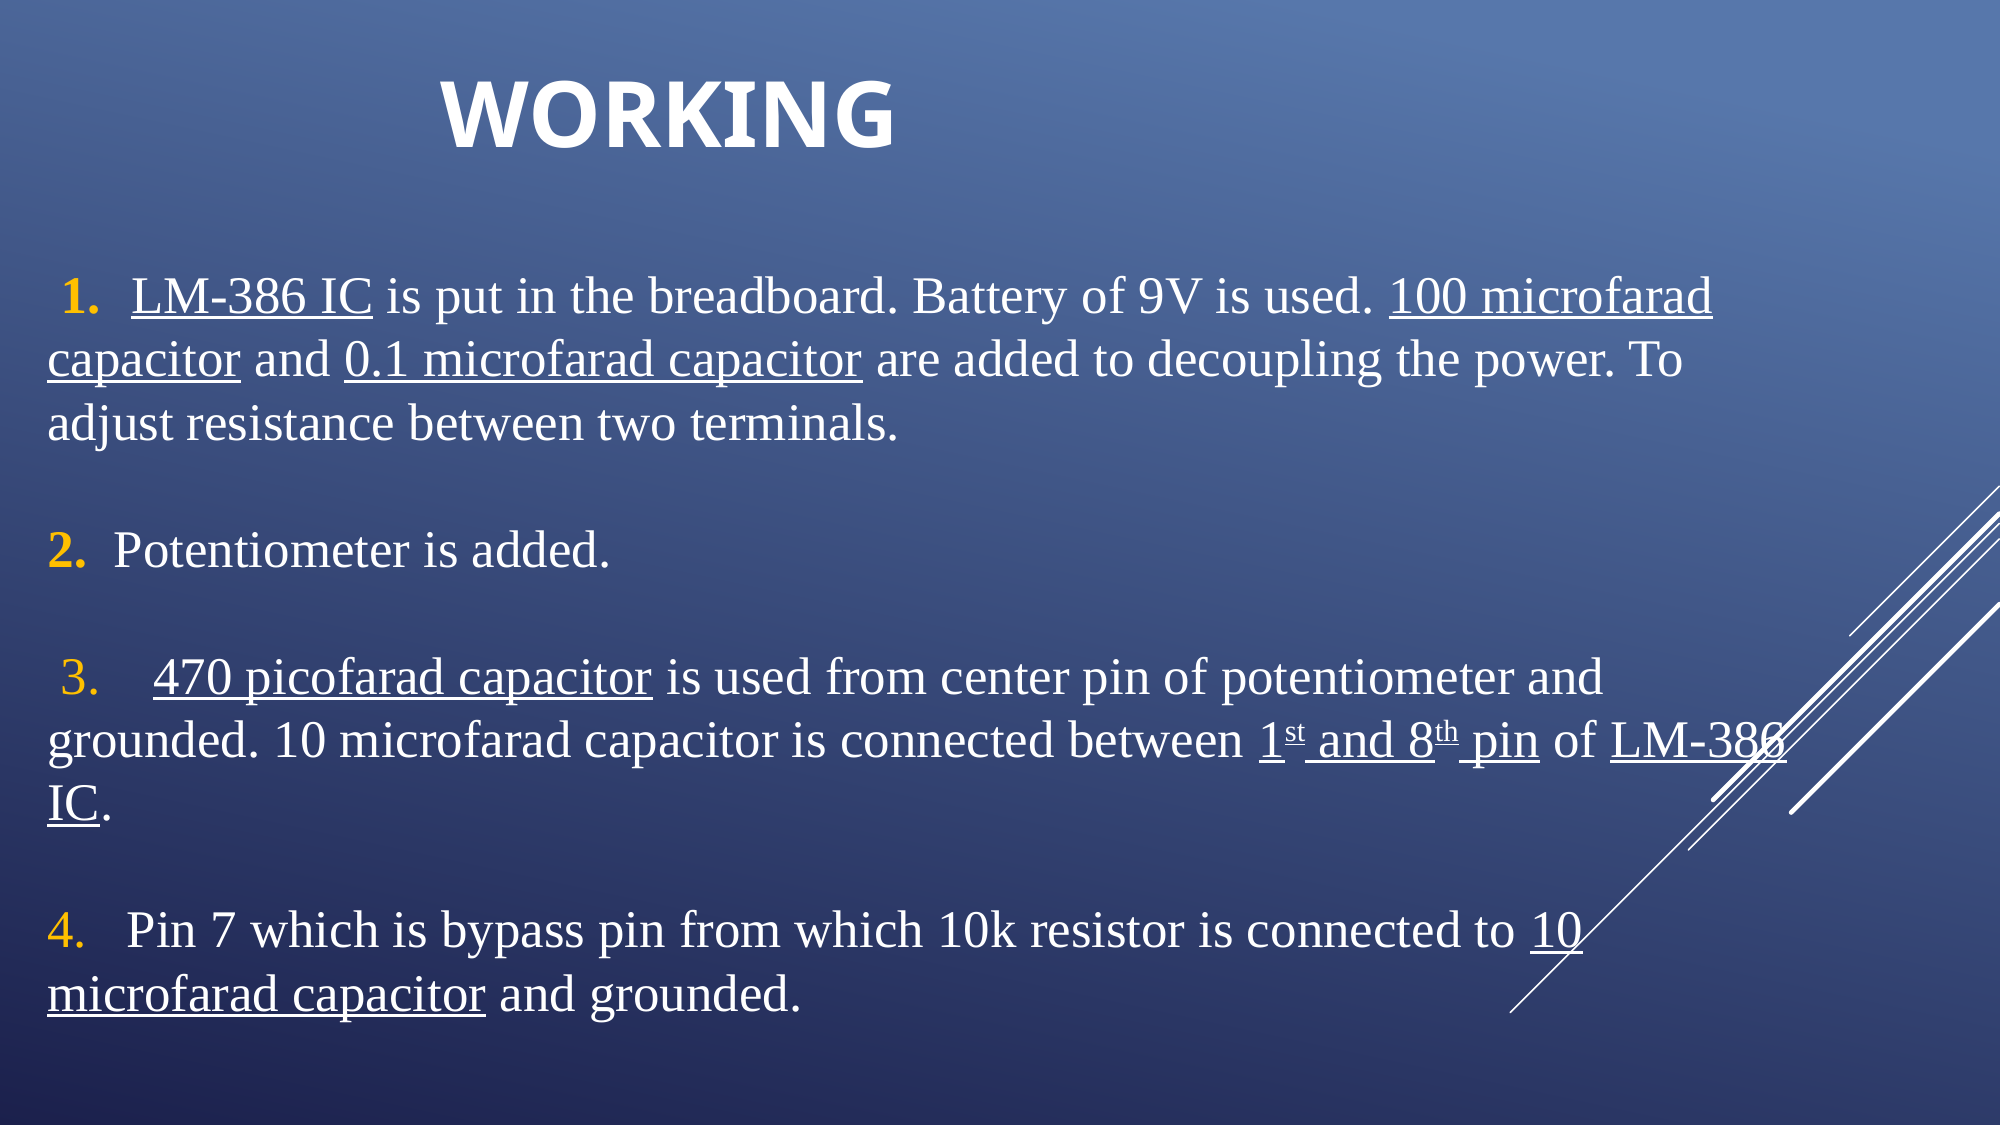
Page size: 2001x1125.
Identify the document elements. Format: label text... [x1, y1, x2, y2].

text_box Working [425, 0, 1035, 223]
title 1. LM-386 IC is put in the breadboard. Battery of 9V is used. 100 microfarad capacitor and 0.1 microfarad capacitor are added to decoupling the power. To adjust resistance between two terminals. 2. Potentiometer is added. 3. 470 picofarad capacitor is used from center pin of potentiometer and grounded. 10 microfarad capacitor is connected between 1st and 8th pin of LM-386 IC. 4. Pin 7 which is bypass pin from which 10k resistor is connected to 10 microfarad capacitor and grounded. [32, 202, 1813, 1080]
